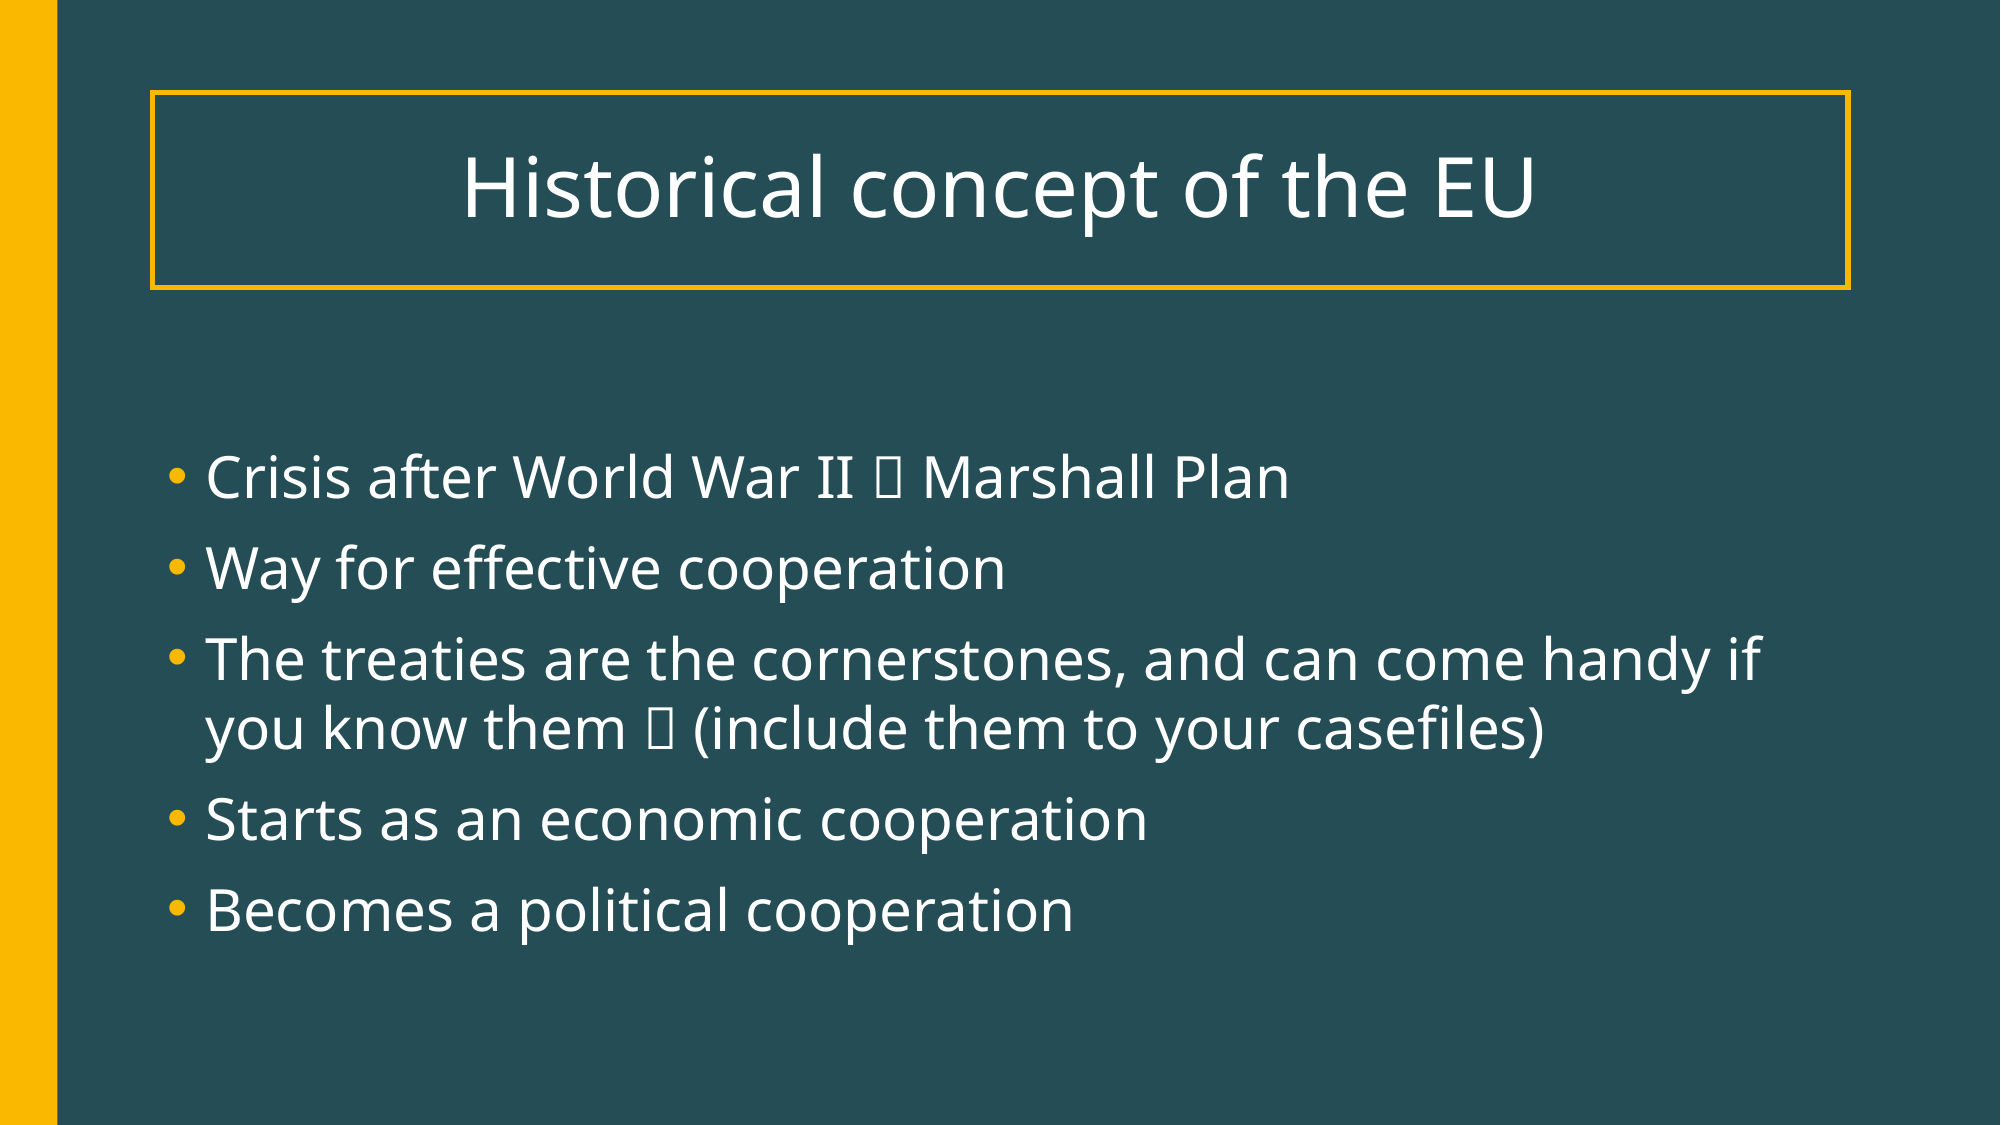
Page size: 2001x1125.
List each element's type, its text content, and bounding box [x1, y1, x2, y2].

list Crisis after World War II  Marshall Plan Way for effective cooperation The treaties are the cornerstones, and can come handy if you know them  (include them to your casefiles) Starts as an economic cooperation Becomes a political cooperation [152, 432, 1848, 1081]
title Historical concept of the EU [150, 90, 1851, 290]
